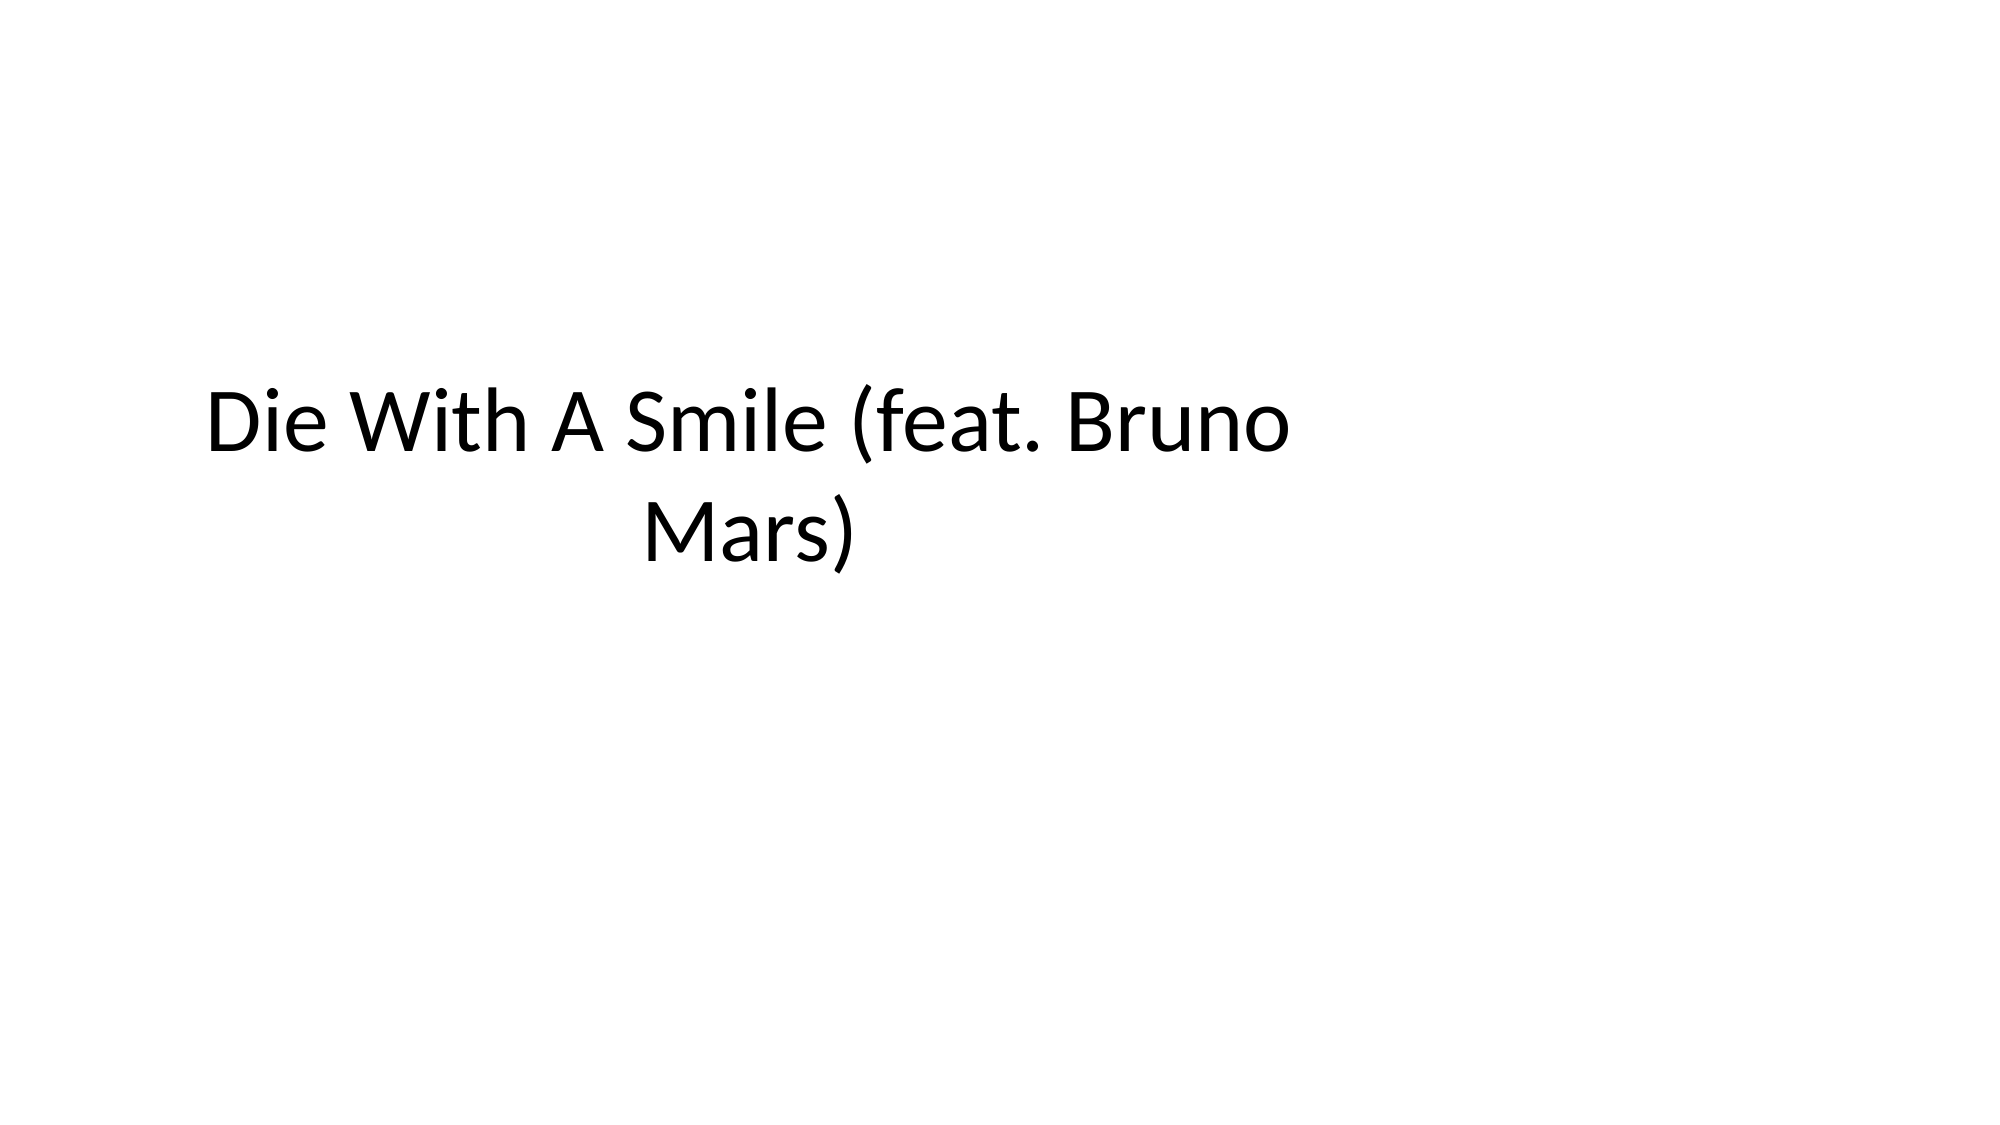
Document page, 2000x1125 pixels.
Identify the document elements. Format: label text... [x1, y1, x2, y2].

title Die With A Smile (feat. Bruno Mars) [112, 349, 1388, 591]
